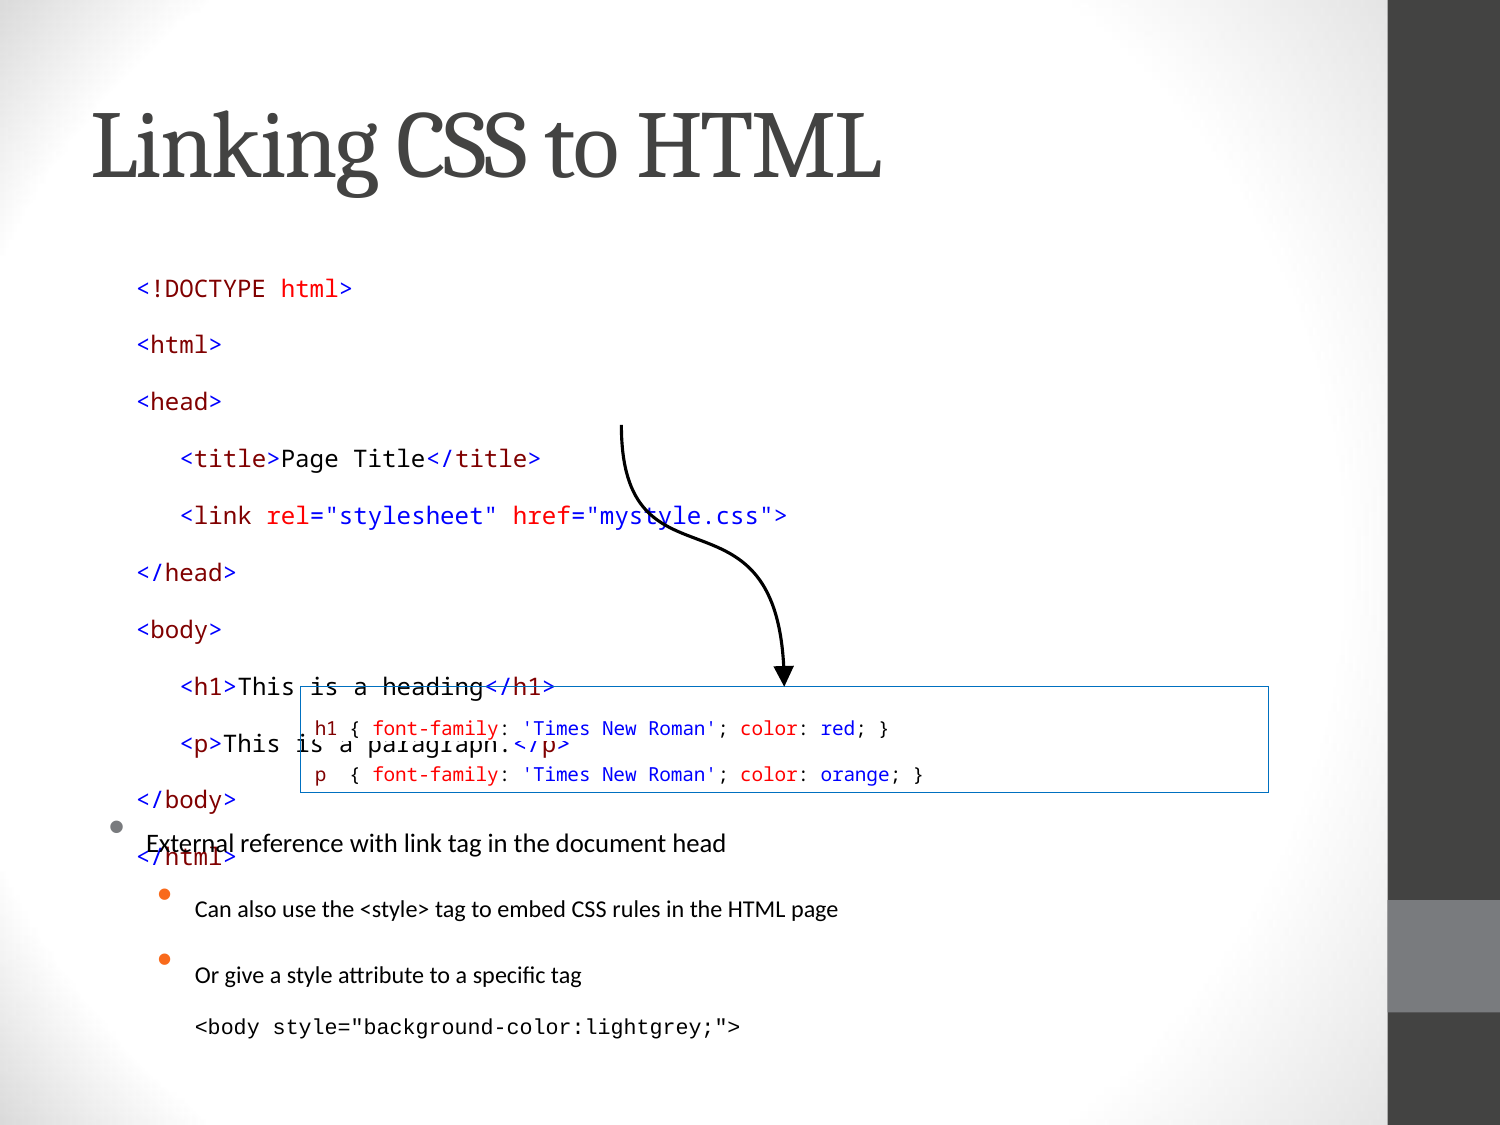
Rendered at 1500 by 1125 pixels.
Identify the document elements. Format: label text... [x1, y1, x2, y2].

title Linking CSS to HTML [75, 45, 1325, 233]
text_box h1 { font-family: 'Times New Roman'; color: red; } p { font-family: 'Times New Roman'; color: orange; } [300, 686, 1269, 787]
text_box External reference with link tag in the document head Can also use the <style> tag to embed CSS rules in the HTML page Or give a style attribute to a specific tag <body style="background-color:lightgrey;"> [75, 787, 1325, 1050]
picture [0, 0, 1387, 1125]
text_box <!DOCTYPE html> <html> <head> <title>Page Title</title> <link rel="stylesheet" href="mystyle.css"> </head> <body> <h1>This is a heading</h1> <p>This is a paragraph.</p> </body> </html> [121, 237, 954, 787]
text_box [571, 473, 835, 638]
